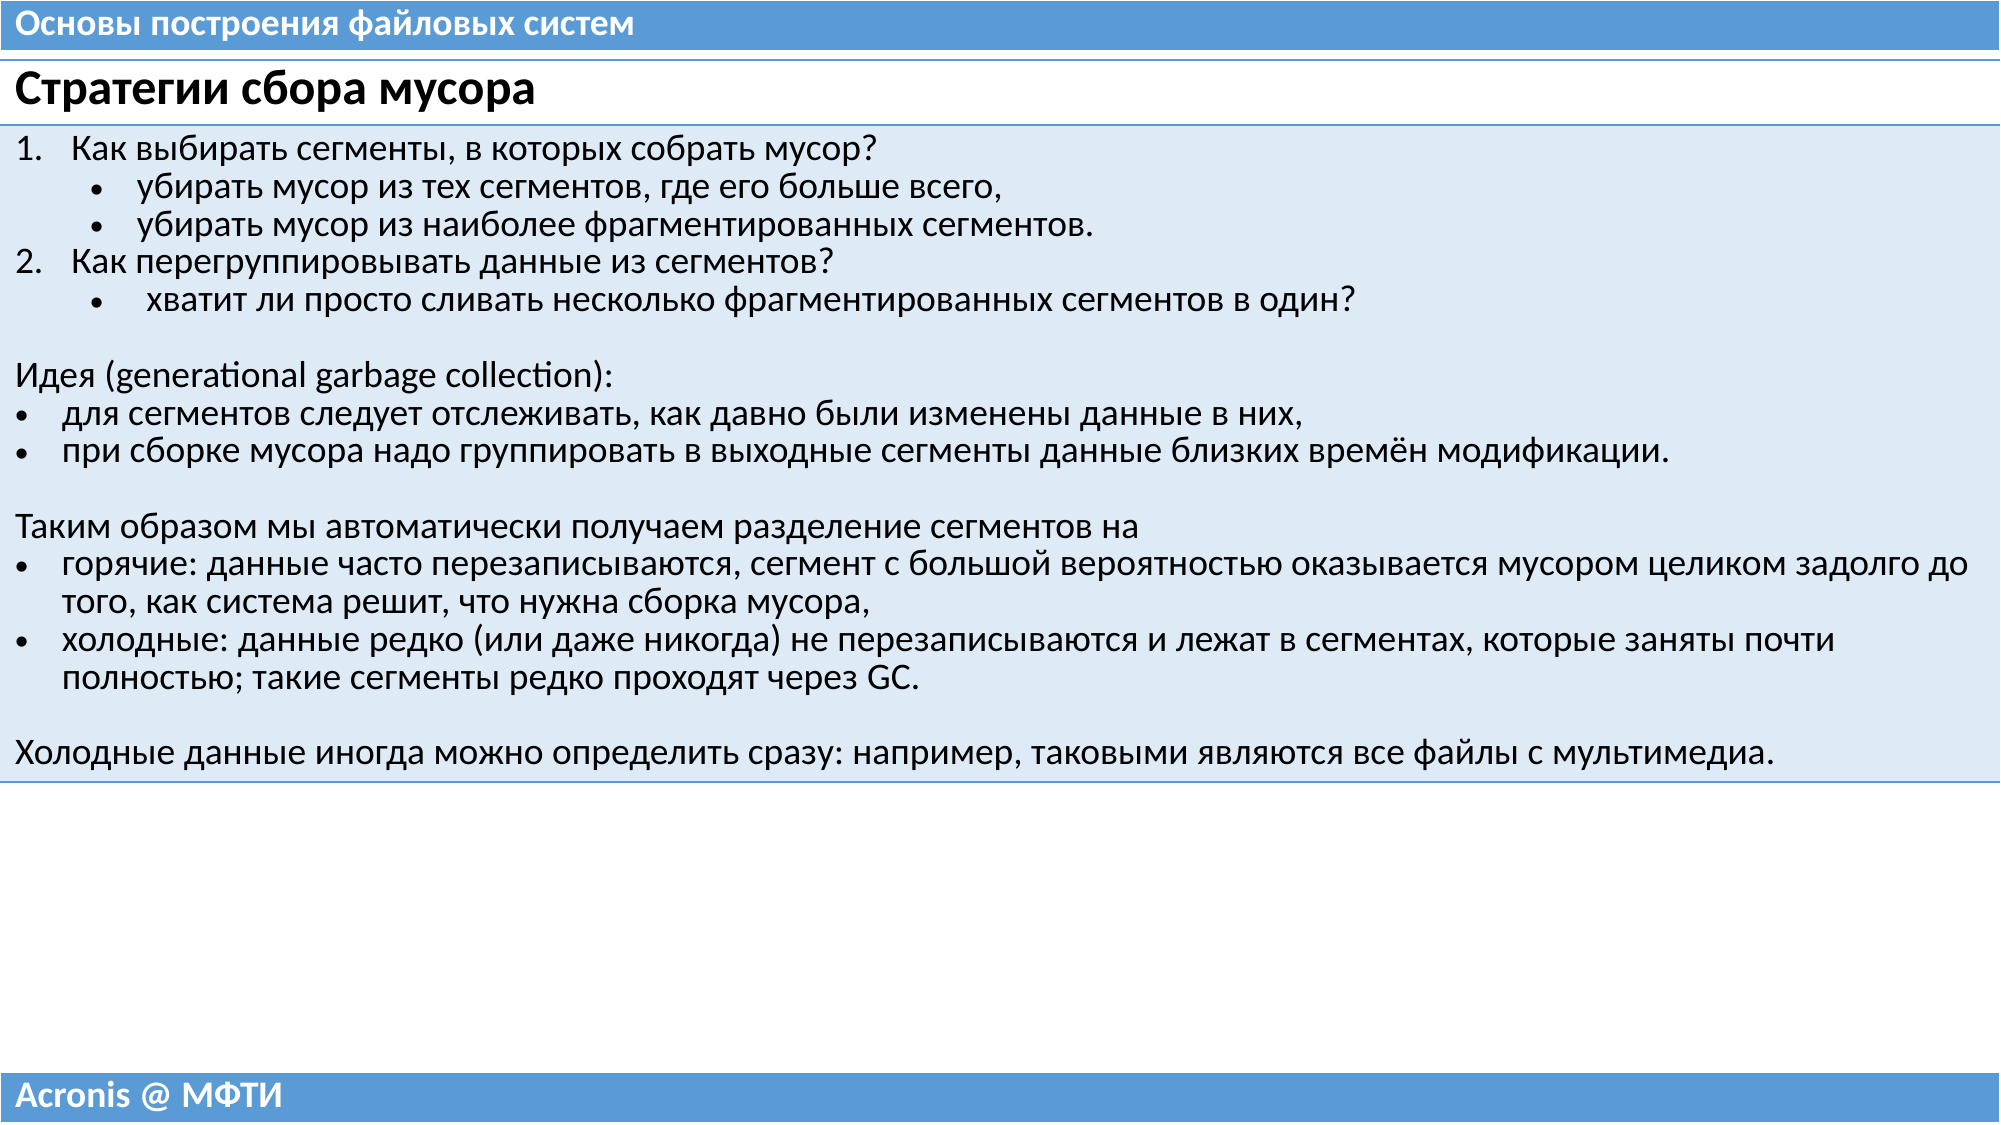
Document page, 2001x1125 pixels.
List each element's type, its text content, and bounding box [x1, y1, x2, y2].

table_header Основы построения файловых систем [1, 1, 1999, 50]
table_header Стратегии сбора мусора [0, 61, 2000, 124]
table_header Acronis @ МФТИ [1, 1073, 1999, 1122]
table_cell Как выбирать сегменты, в которых собрать мусор? убирать мусор из тех сегментов, где его больше всего, убирать мусор из наиболее фрагментированных сегментов. Как перегруппировывать данные из сегментов? хватит ли просто сливать несколько фрагментированных сегментов в один? Идея (generational garbage collection): для сегментов следует отслеживать, как давно были изменены данные в них, при сборке мусора надо группировать в выходные сегменты данные близких времён модификации. Таким образом мы автоматически получаем разделение сегментов на горячие: данные часто перезаписываются, сегмент с большой вероятностью оказывается мусором целиком задолго до того, как система решит, что нужна сборка мусора, холодные: данные редко (или даже никогда) не перезаписываются и лежат в сегментах, которые заняты почти полностью; такие сегменты редко проходят через GC. Холодные данные иногда можно определить сразу: например, таковыми являются все файлы с мультимедиа. [0, 126, 2000, 781]
